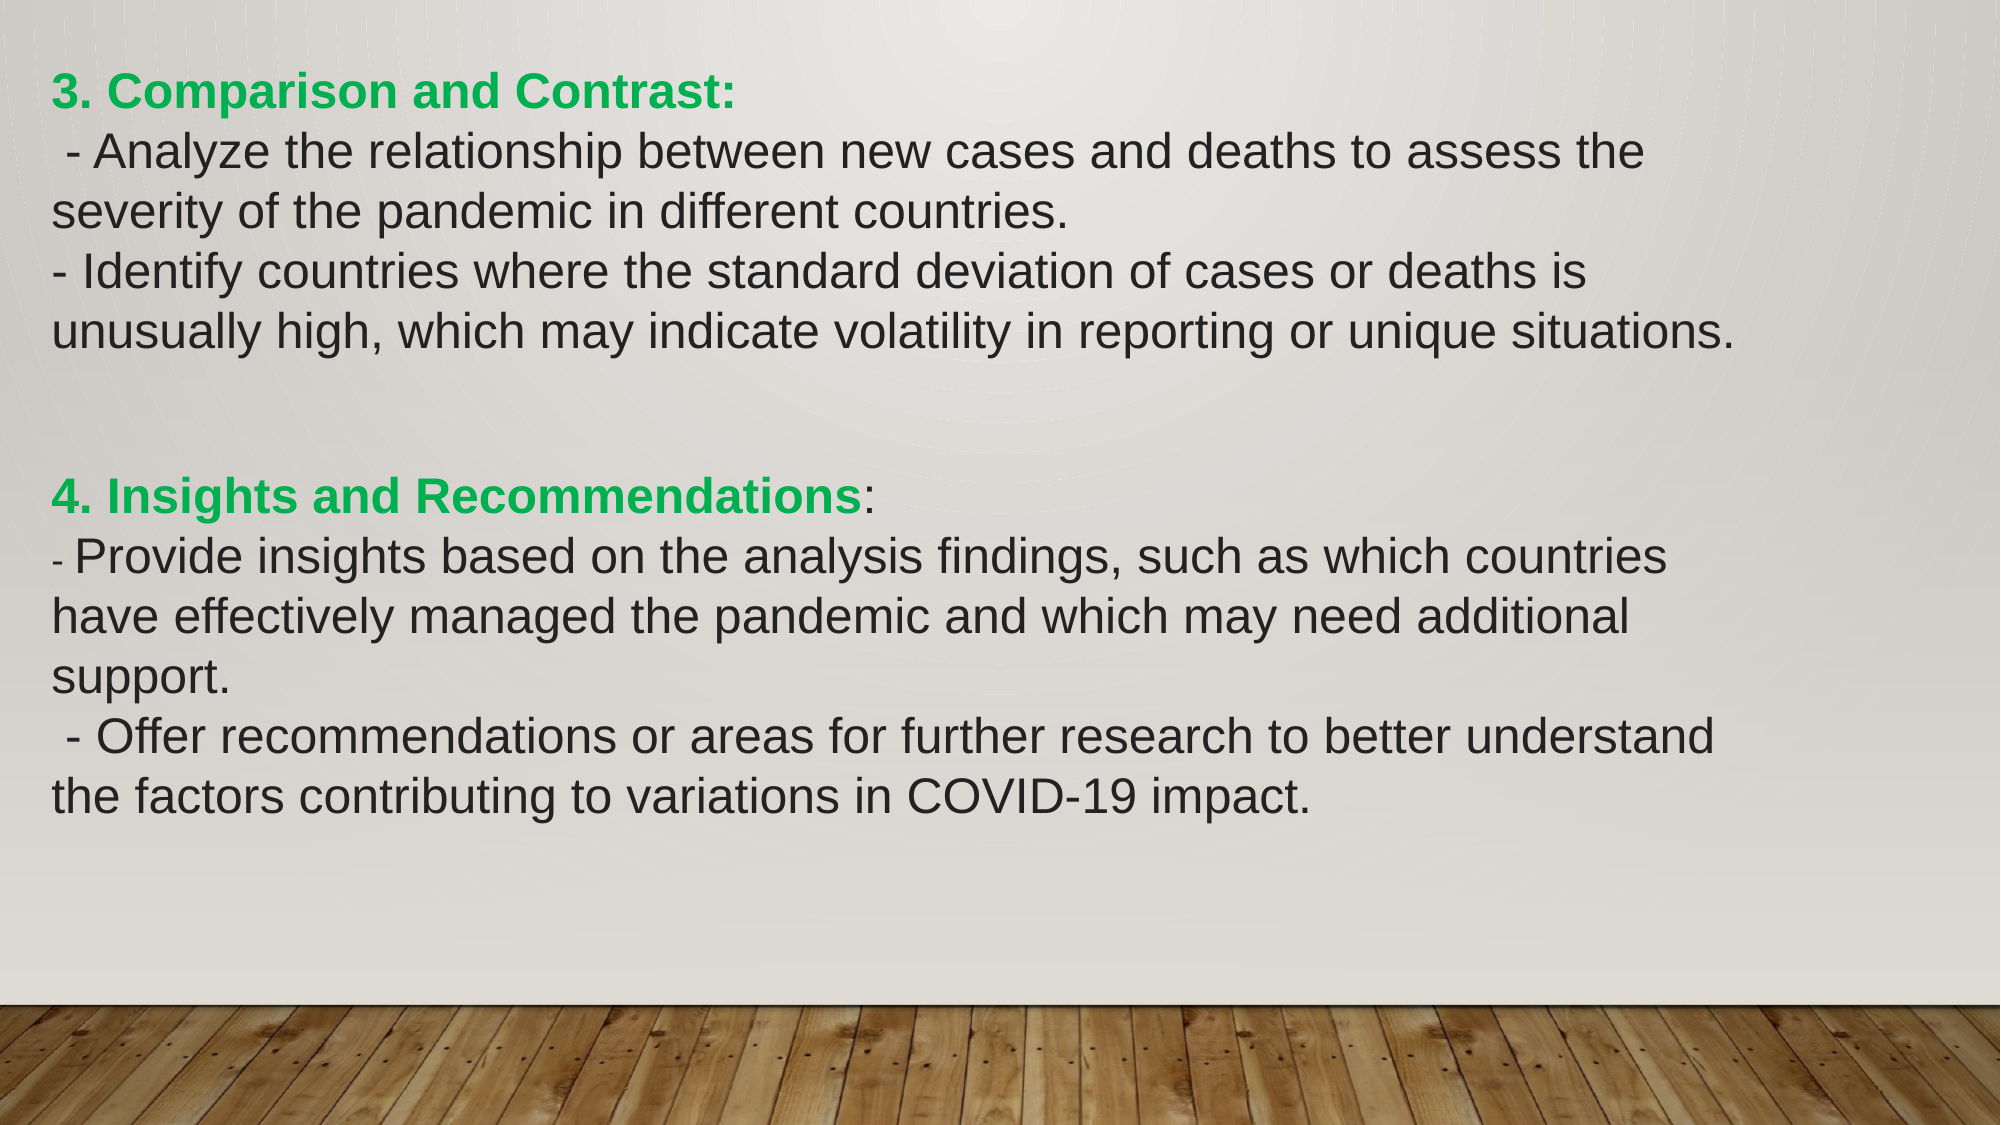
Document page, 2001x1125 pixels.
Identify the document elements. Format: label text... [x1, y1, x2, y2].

text_box 3. Comparison and Contrast: - Analyze the relationship between new cases and deaths to assess the severity of the pandemic in different countries. - Identify countries where the standard deviation of cases or deaths is unusually high, which may indicate volatility in reporting or unique situations. 4. Insights and Recommendations: - Provide insights based on the analysis findings, such as which countries have effectively managed the pandemic and which may need additional support. - Offer recommendations or areas for further research to better understand the factors contributing to variations in COVID-19 impact. [36, 50, 1790, 876]
picture [0, 1005, 2000, 1125]
